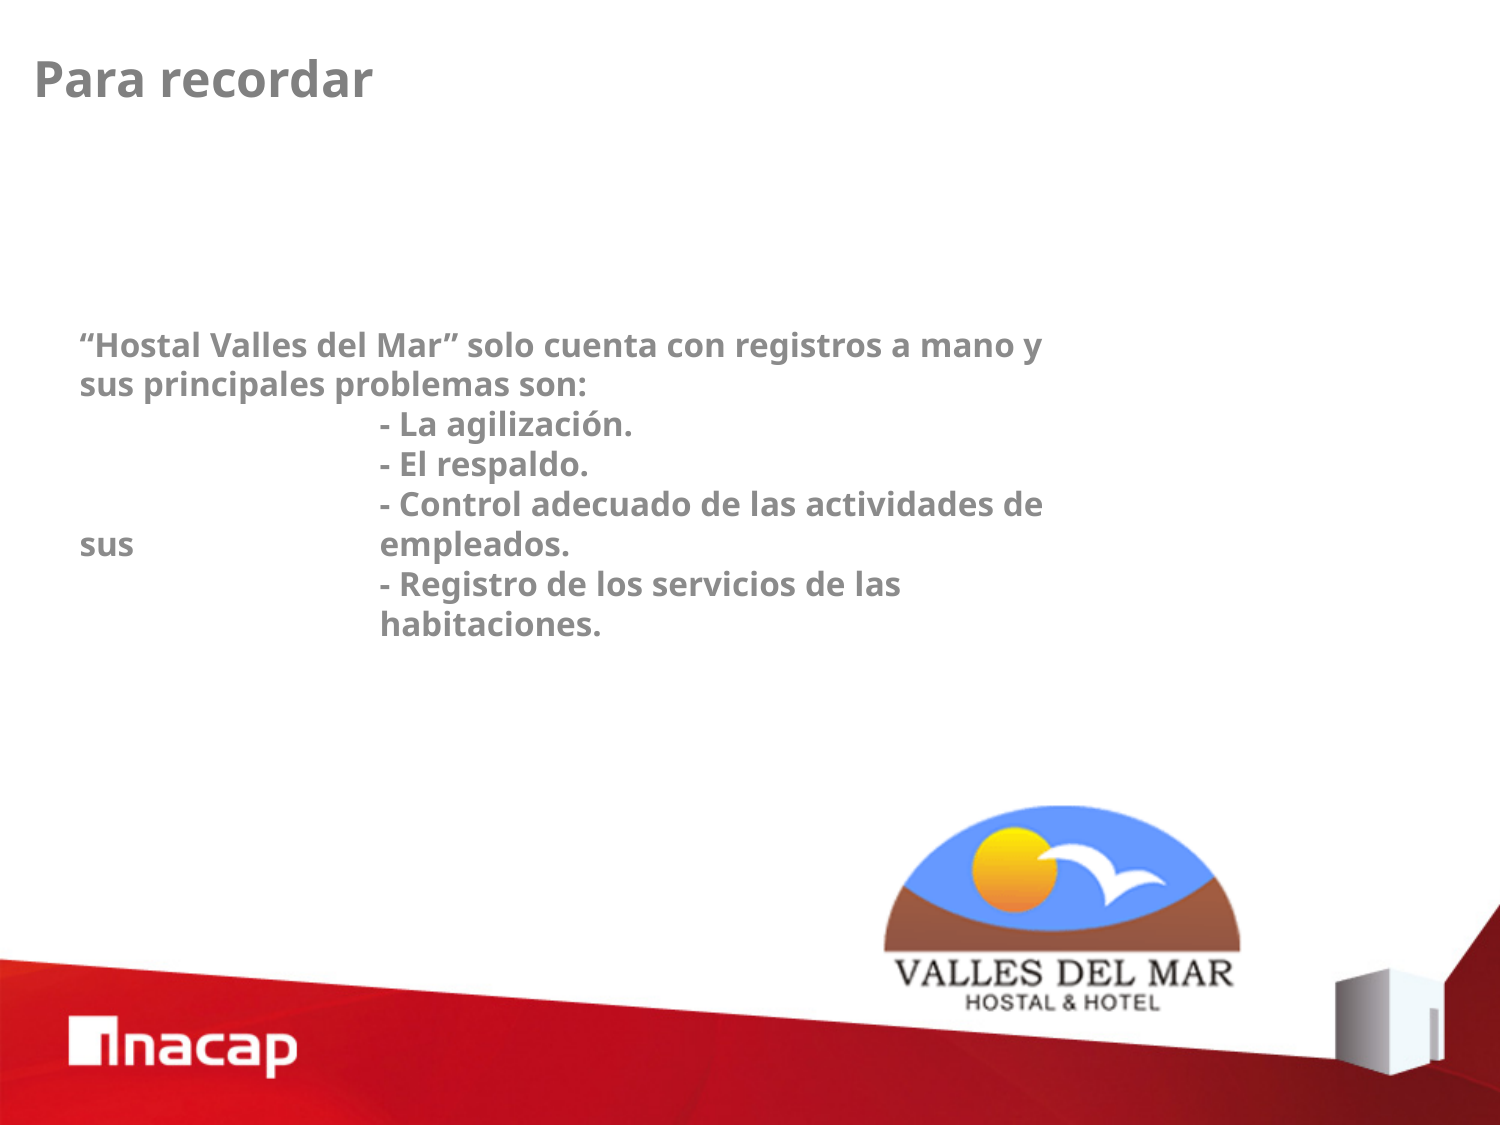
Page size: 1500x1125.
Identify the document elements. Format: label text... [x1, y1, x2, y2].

title Para recordar [18, 30, 1294, 126]
subtitle “Hostal Valles del Mar” solo cuenta con registros a mano y sus principales problemas son: - La agilización. - El respaldo. - Control adecuado de las actividades de sus empleados. - Registro de los servicios de las habitaciones. [64, 208, 1115, 799]
picture [0, 0, 1500, 1125]
